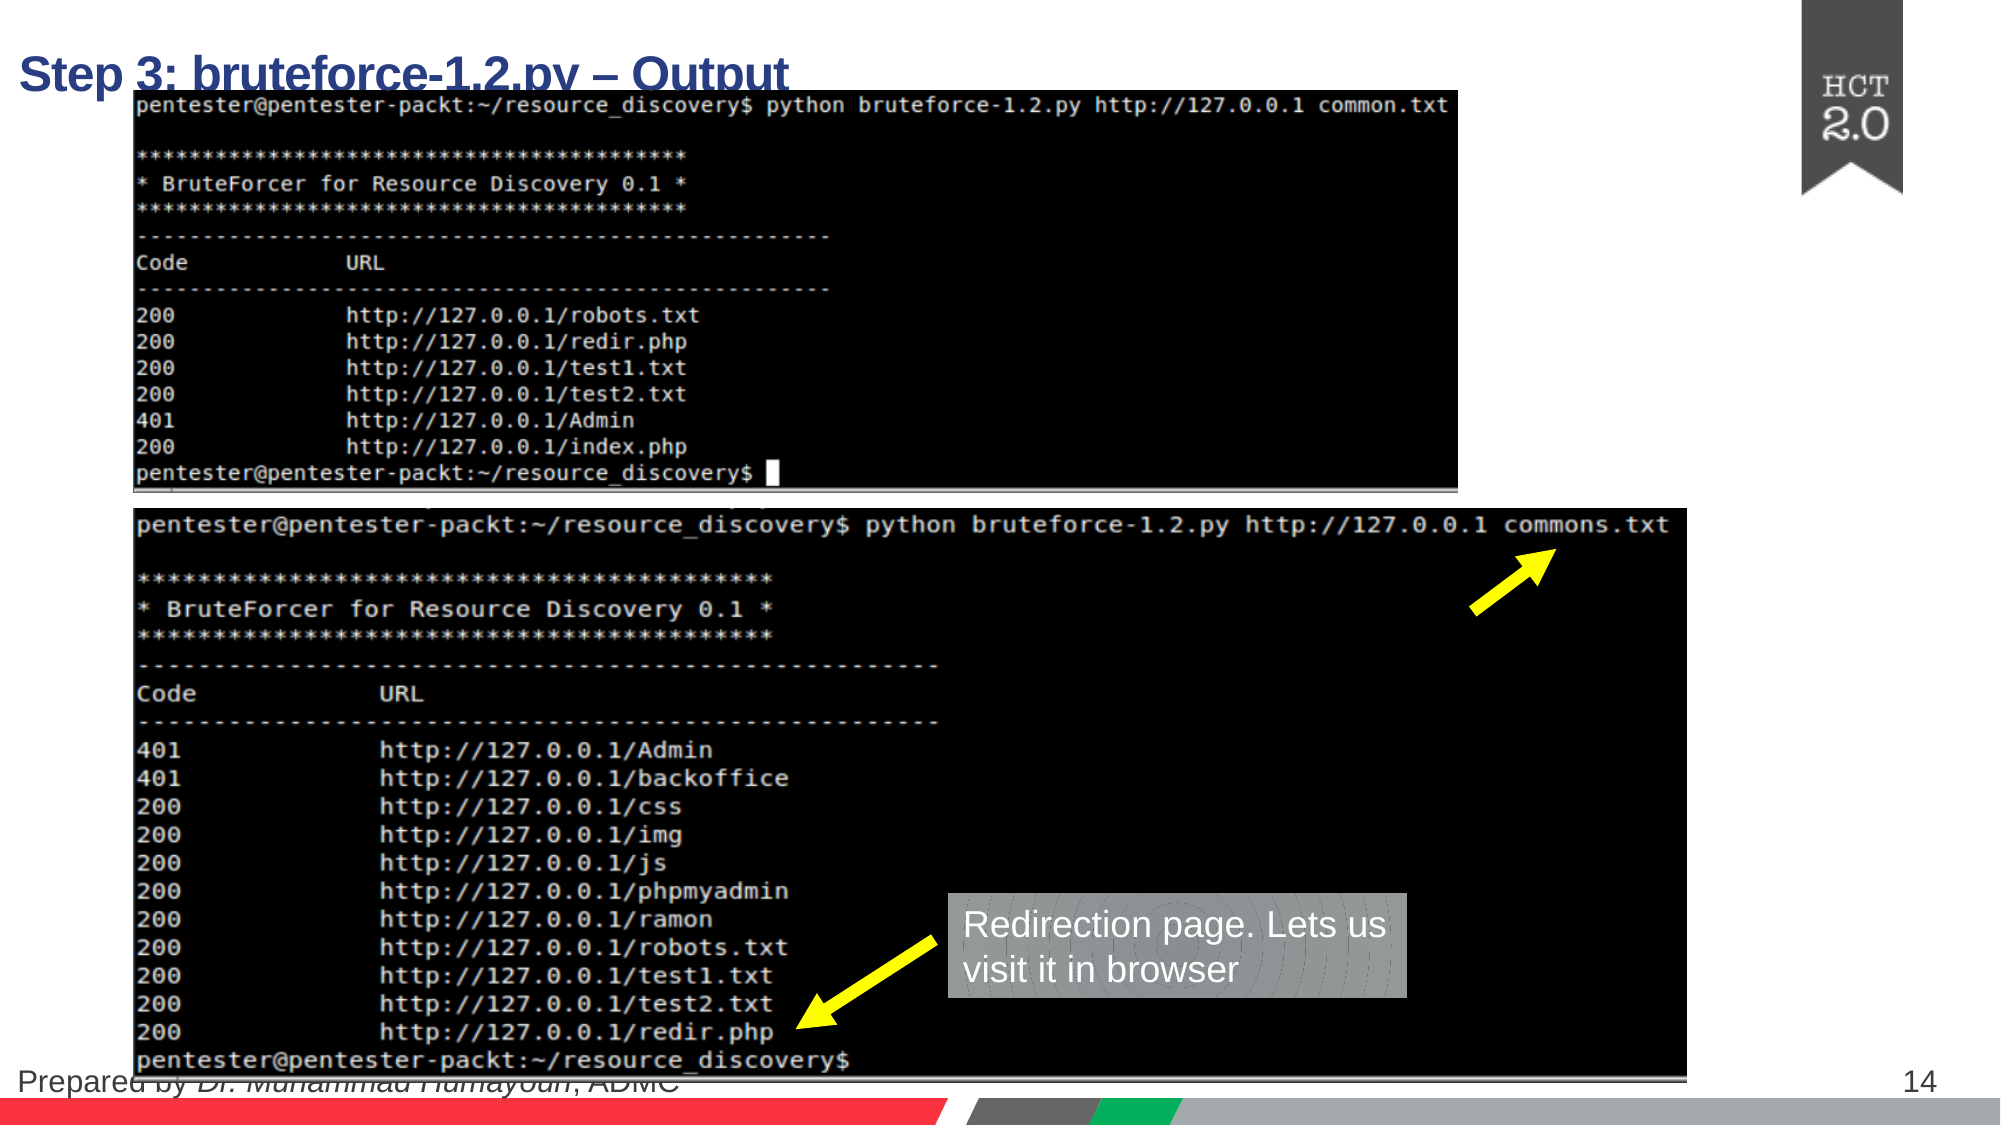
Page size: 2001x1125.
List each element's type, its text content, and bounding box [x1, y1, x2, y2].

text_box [794, 892, 1408, 1030]
slide_number 14 [1887, 1054, 1972, 1115]
text_box Step 3: bruteforce-1.2.py – Output [3, 0, 1812, 109]
picture [133, 89, 1458, 494]
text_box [133, 508, 1687, 1084]
